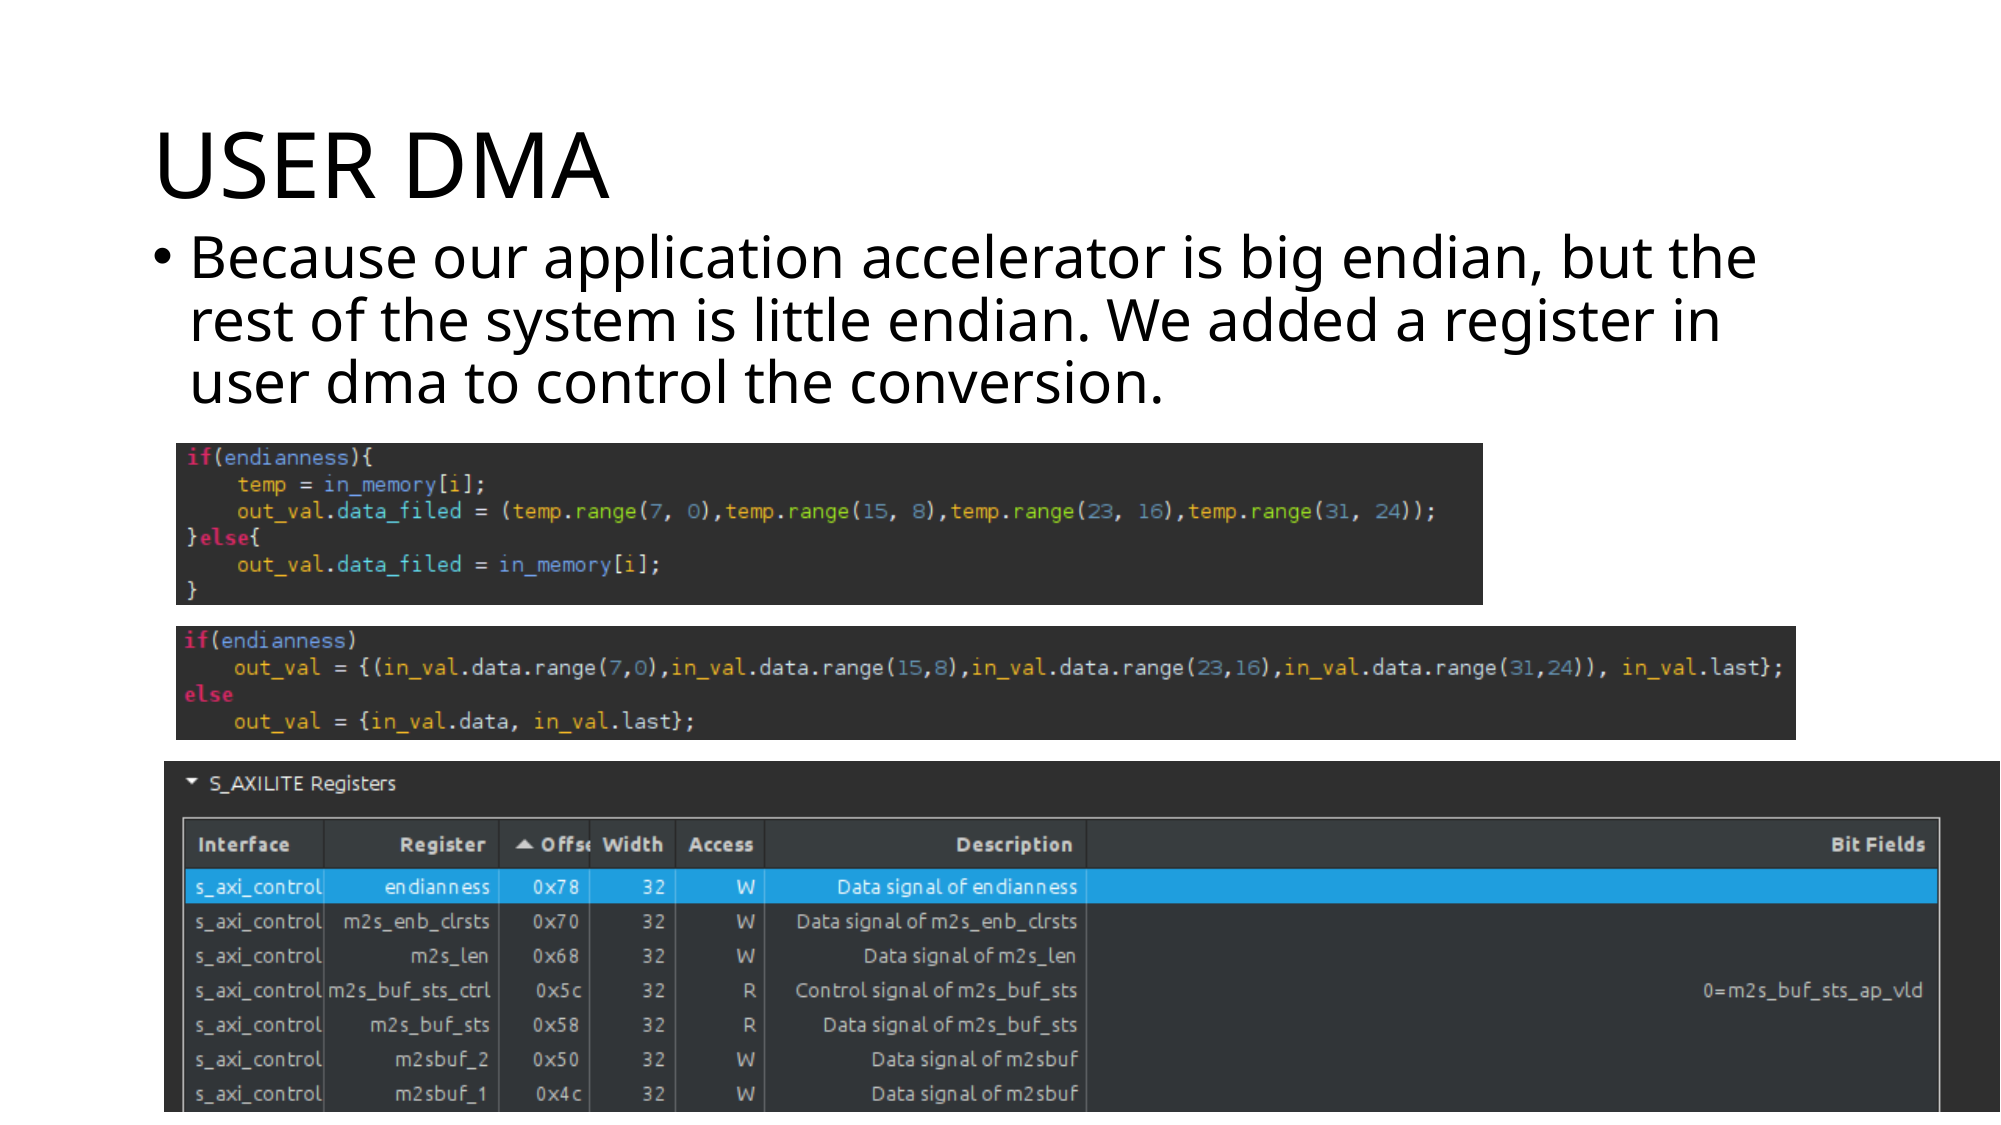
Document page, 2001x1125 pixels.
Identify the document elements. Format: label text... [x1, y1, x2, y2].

picture [163, 760, 2000, 1112]
title USER DMA [137, 59, 1863, 220]
picture [176, 443, 1484, 606]
picture [176, 626, 1796, 740]
list Because our application accelerator is big endian, but the rest of the system is little endian. We added a register in user dma to control the conversion. [137, 220, 1863, 1014]
